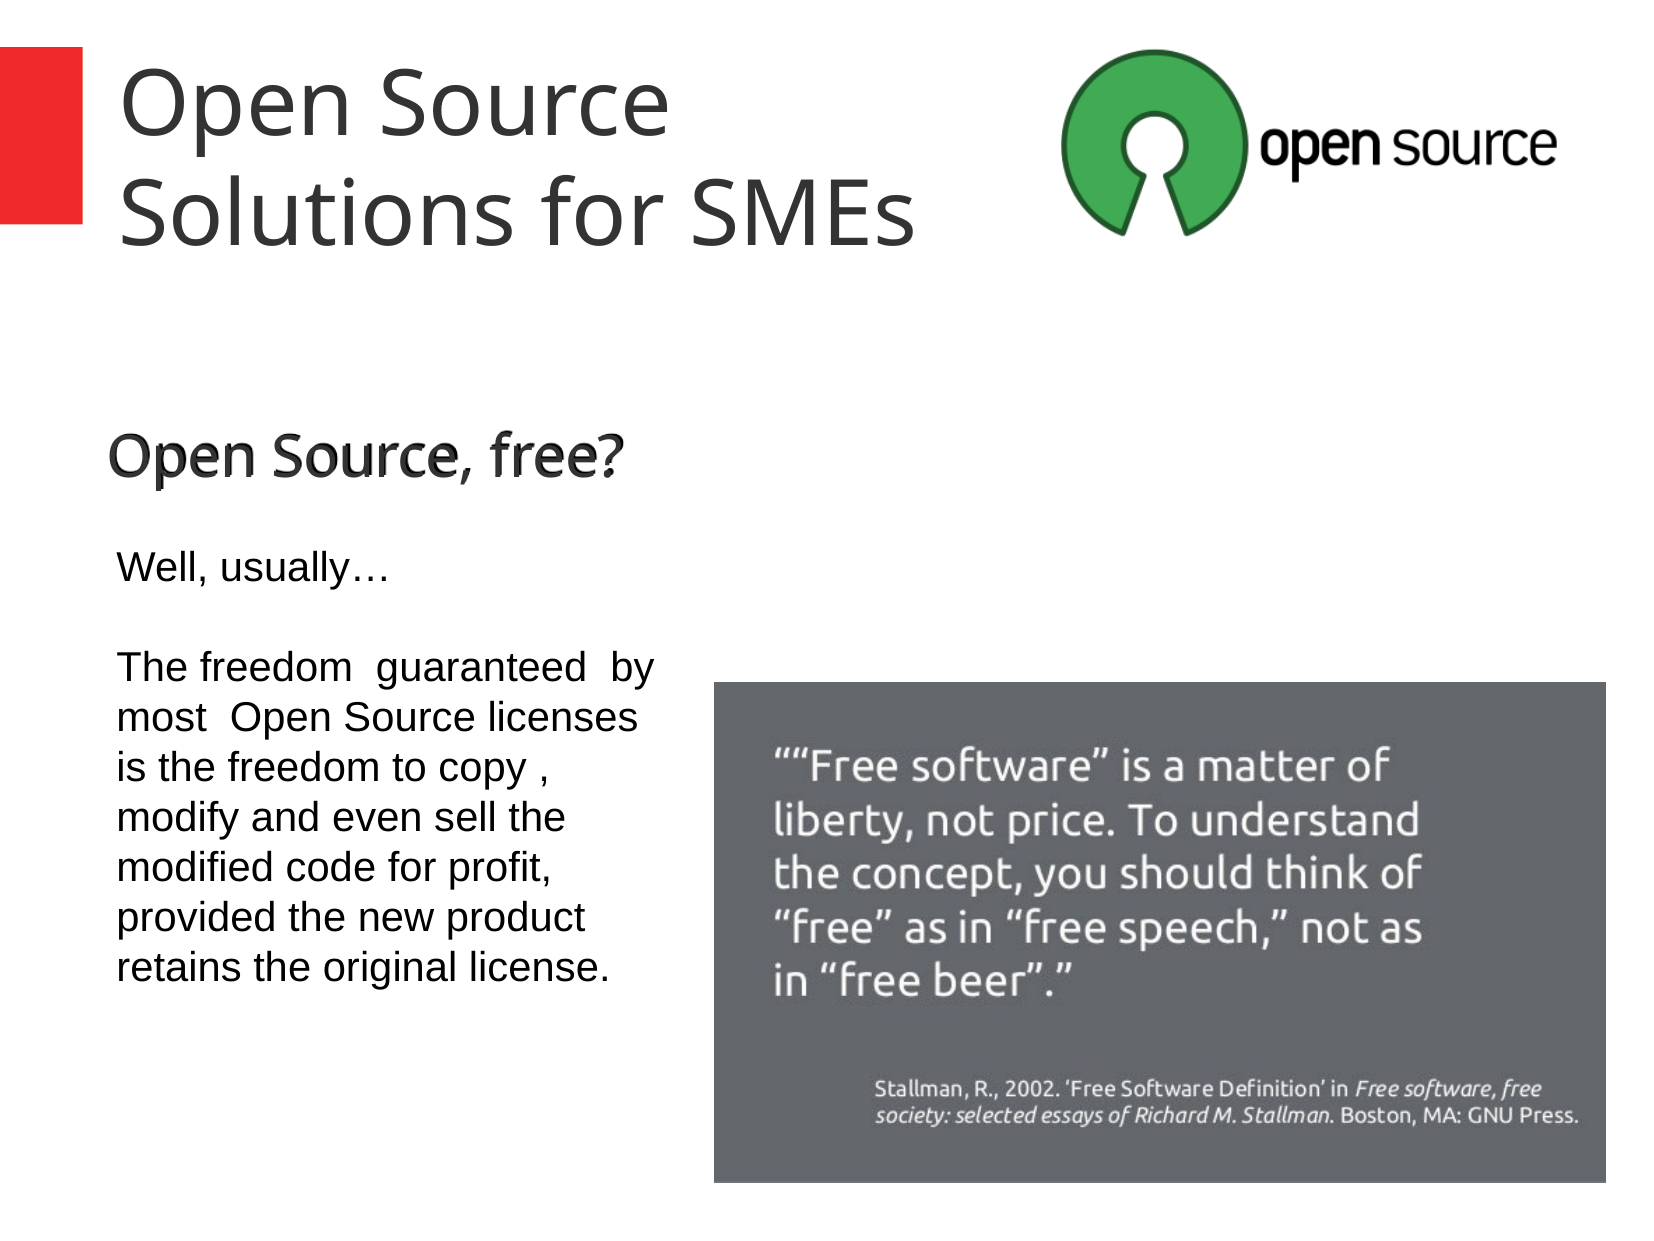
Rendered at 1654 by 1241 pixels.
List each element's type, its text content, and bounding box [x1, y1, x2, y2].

text_box Well, usually… The freedom guaranteed by most Open Source licenses is the freedom to copy , modify and even sell the modified code for profit, provided the new product retains the original license. [101, 532, 690, 1133]
picture [1004, 29, 1622, 261]
text_box Open Source Solutions for SMEs [118, 43, 1001, 265]
picture [714, 682, 1607, 1183]
text_box Open Source, free? [88, 344, 1077, 1045]
